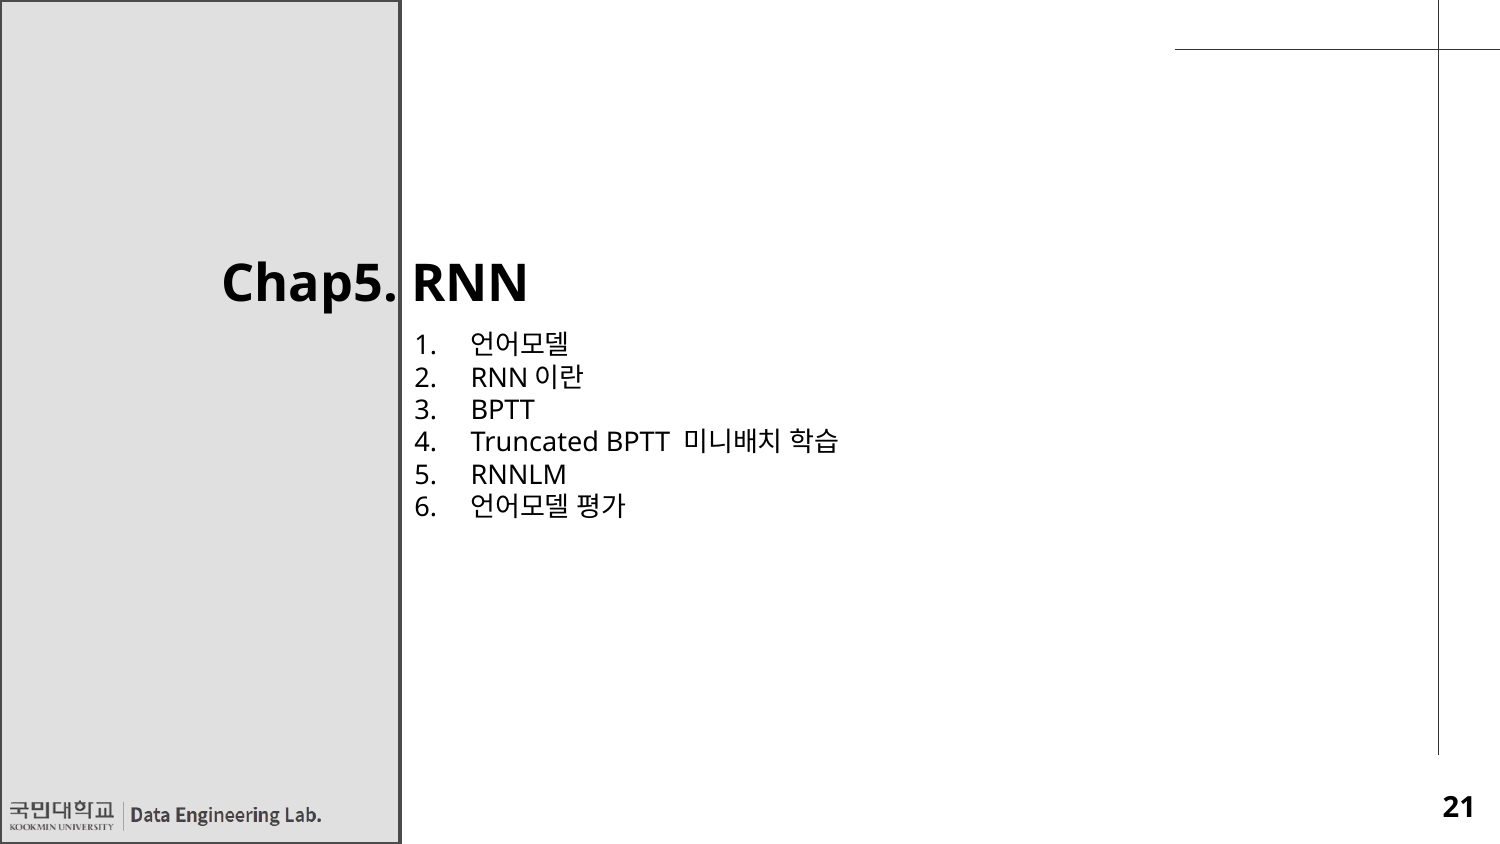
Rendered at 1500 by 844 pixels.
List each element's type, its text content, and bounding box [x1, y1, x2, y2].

text_box 언어모델 RNN이란 BPTT Truncated BPTT 미니배치 학습 RNNLM 언어모델 평가 [399, 320, 1101, 530]
text_box 21 [1428, 781, 1500, 831]
picture [5, 797, 328, 836]
text_box Chap5. RNN [206, 241, 1116, 319]
text_box [0, 0, 402, 844]
